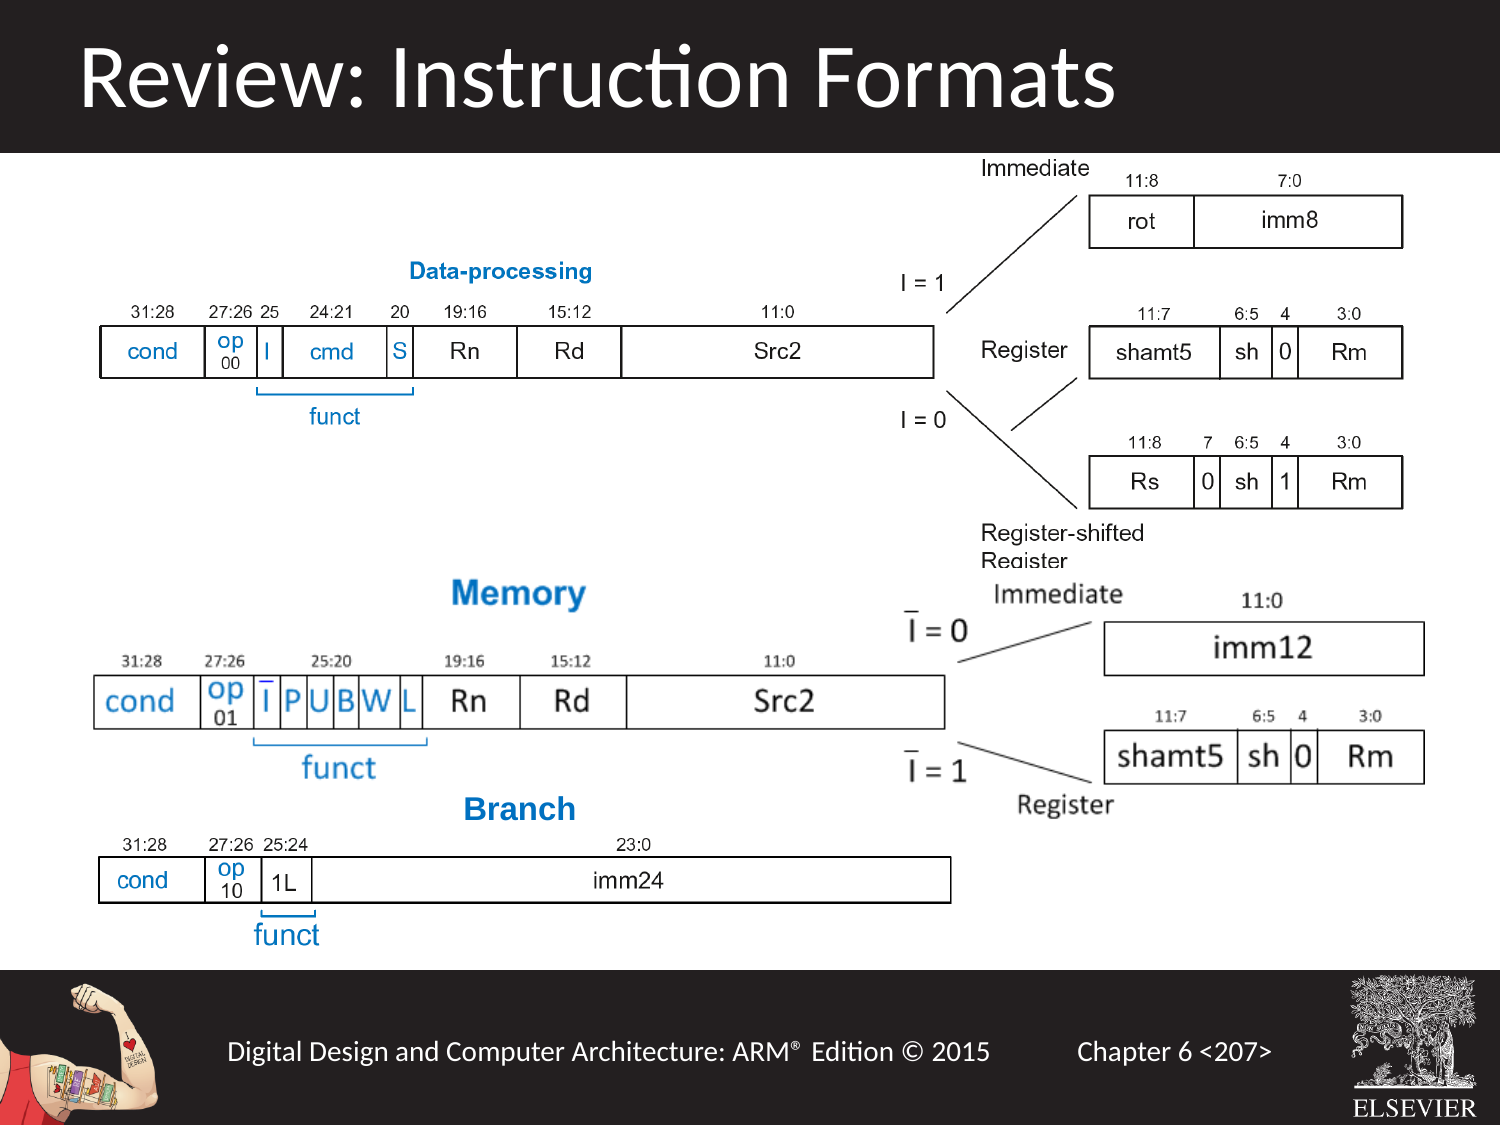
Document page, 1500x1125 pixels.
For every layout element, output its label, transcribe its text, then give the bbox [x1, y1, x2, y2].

picture [0, 979, 163, 1125]
picture [88, 158, 1425, 960]
text_box Review: Instruction Formats [63, 8, 1488, 133]
picture [1350, 974, 1477, 1117]
